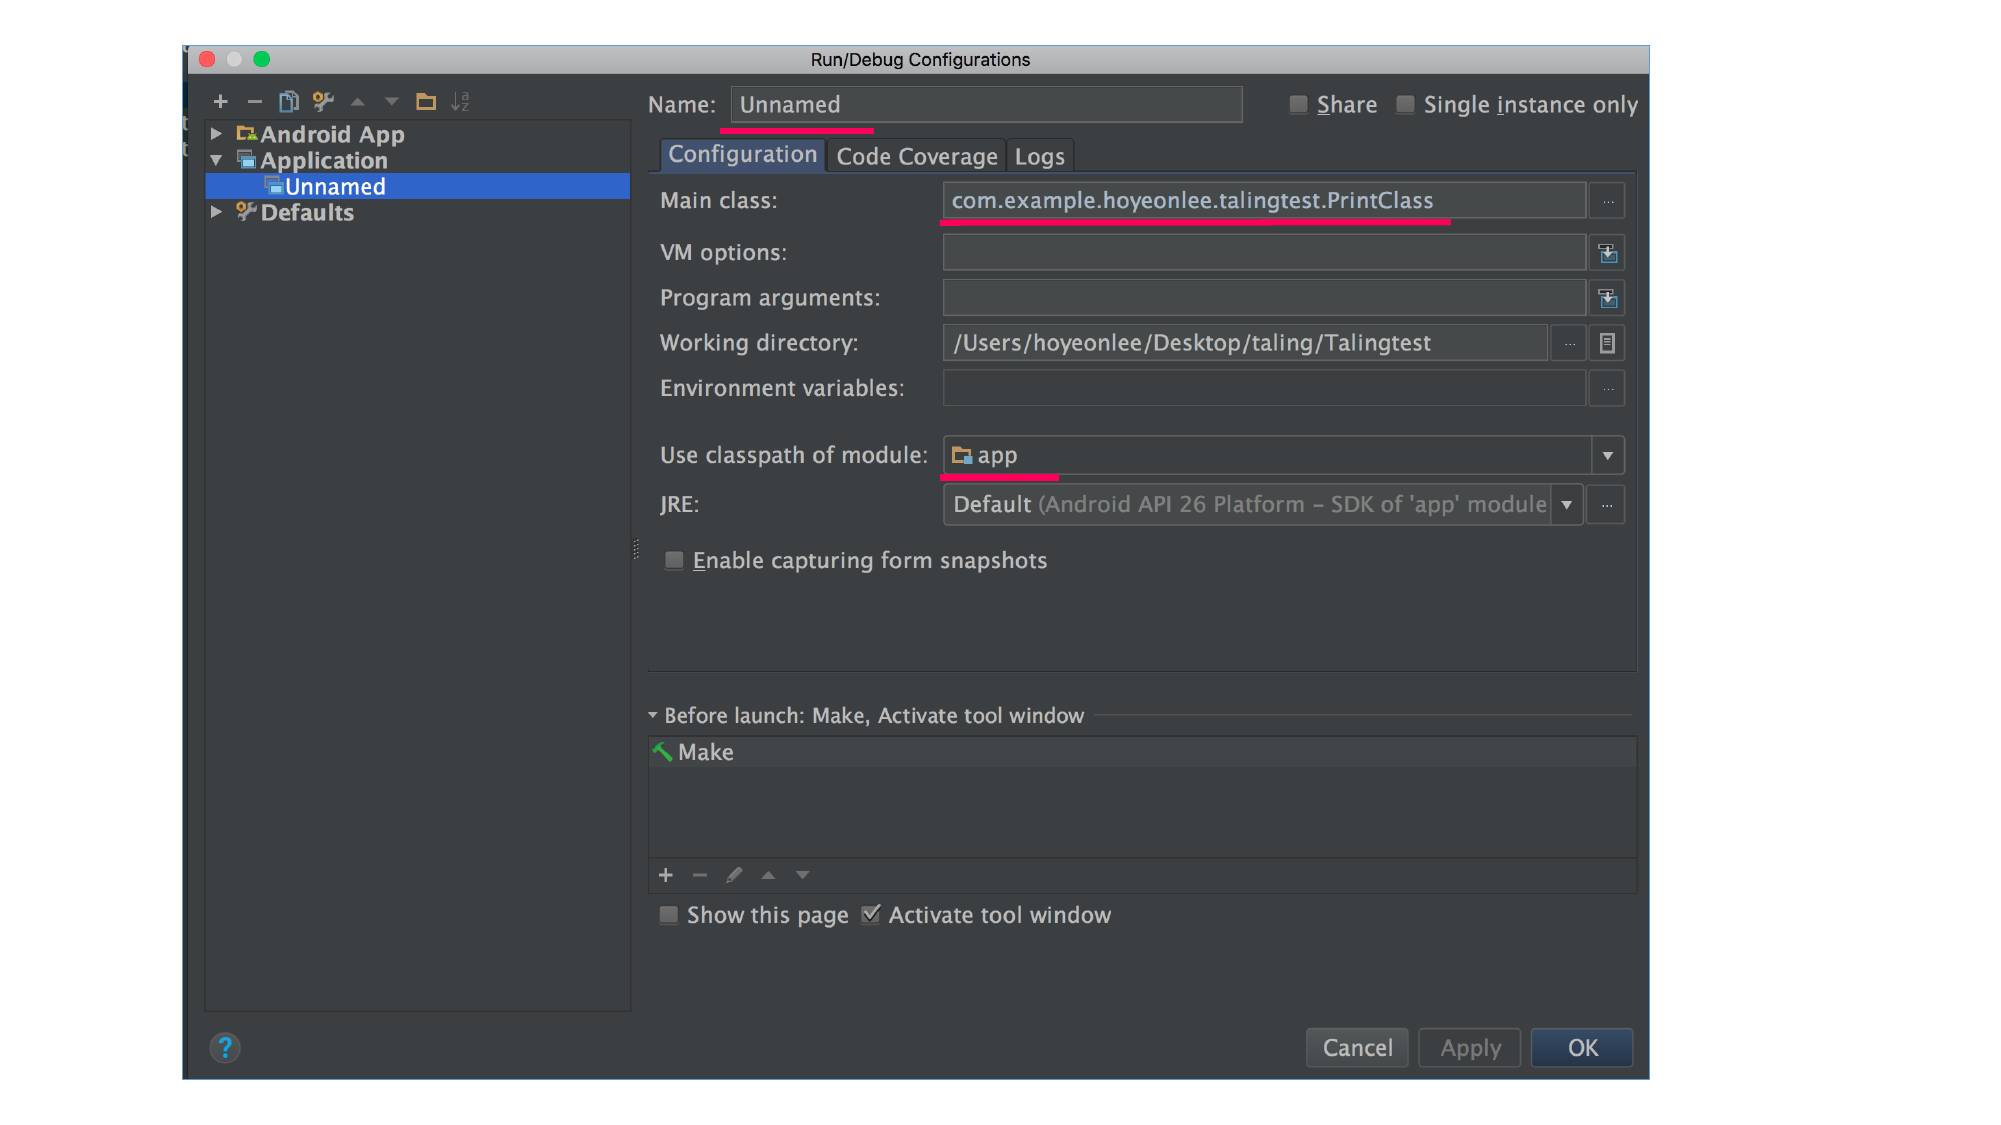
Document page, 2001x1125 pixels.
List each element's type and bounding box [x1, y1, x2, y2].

text_box [182, 45, 1650, 1080]
